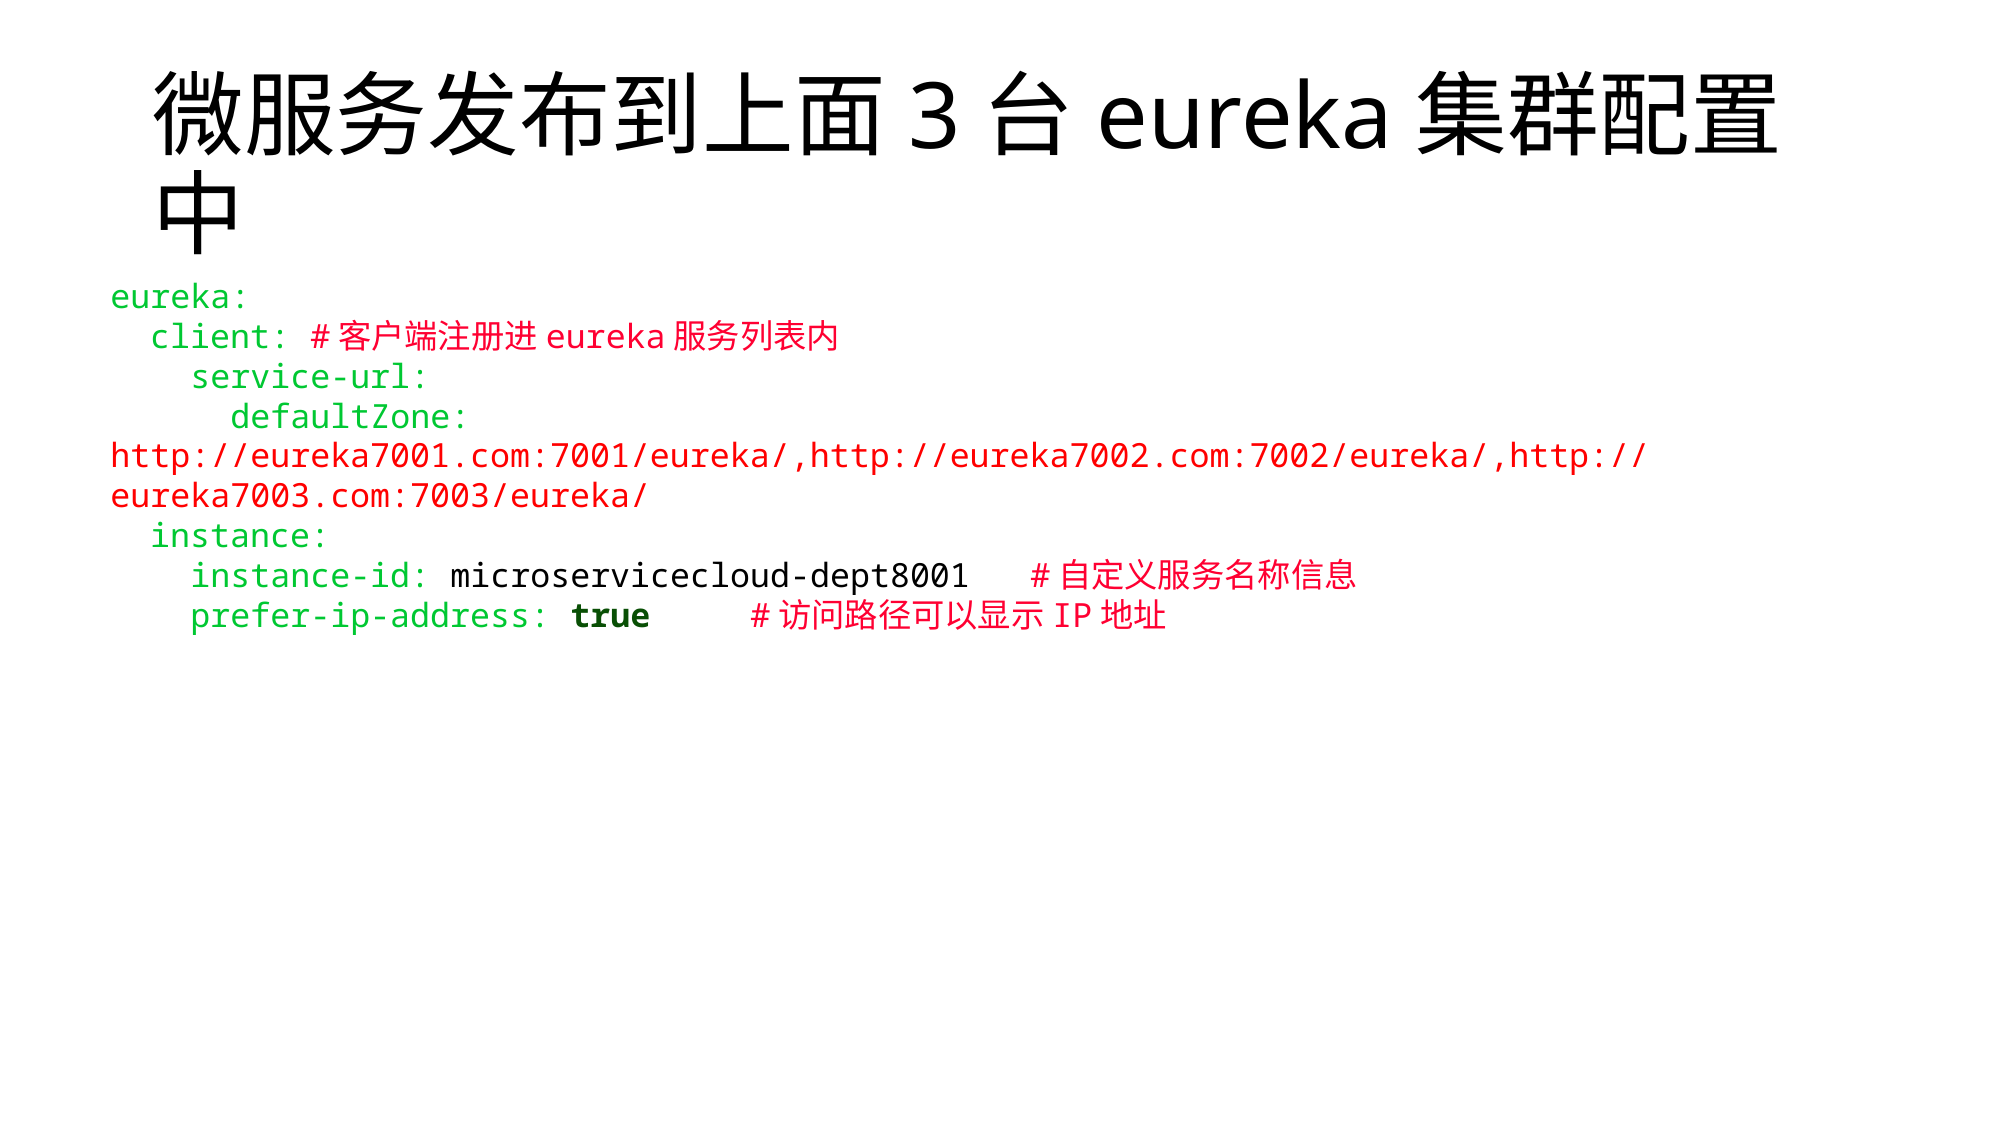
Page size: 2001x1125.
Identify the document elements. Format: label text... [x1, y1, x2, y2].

title 微服务发布到上面3台eureka集群配置中 [137, 59, 1863, 227]
text_box eureka: client: #客户端注册进eureka服务列表内 service-url: defaultZone: http://eureka7001.com:7001/eureka/,http://eureka7002.com:7002/eureka/,http://eureka7003.com:7003/eureka/ instance: instance-id: microservicecloud-dept8001 #自定义服务名称信息 prefer-ip-address: true #访问路径可以显示IP地址 [95, 227, 1905, 642]
